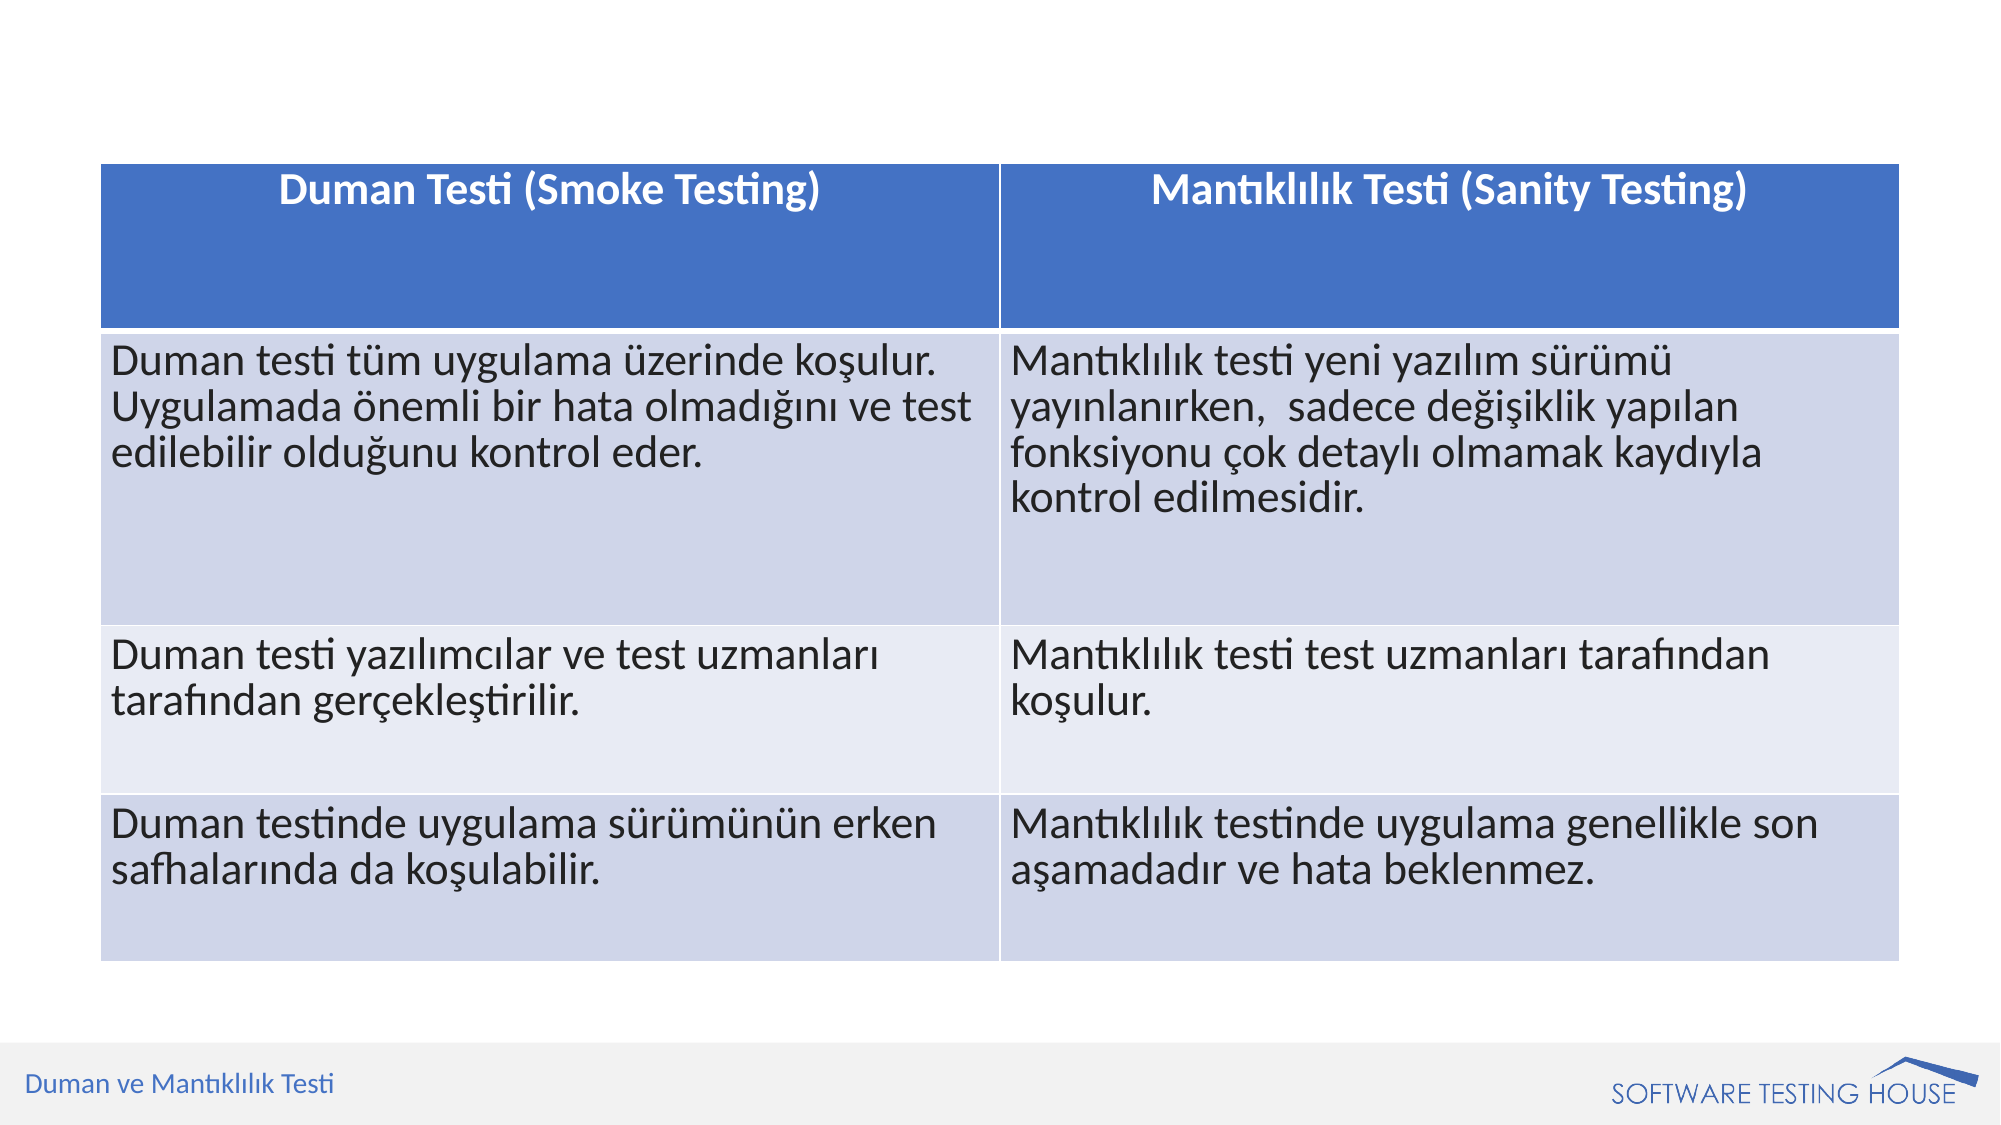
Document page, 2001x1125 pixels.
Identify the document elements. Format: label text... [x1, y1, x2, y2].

list Duman ve Mantıklılık Testi [9, 1052, 856, 1108]
table_cell Mantıklılık testinde uygulama genellikle son aşamadadır ve hata beklenmez. [1001, 795, 1899, 961]
table_cell Duman testi tüm uygulama üzerinde koşulur. Uygulamada önemli bir hata olmadığını ve test edilebilir olduğunu kontrol eder. [101, 334, 999, 625]
table_cell Duman testinde uygulama sürümünün erken safhalarında da koşulabilir. [101, 795, 999, 961]
table_header Duman Testi (Smoke Testing) [101, 164, 999, 328]
table_cell Duman testi yazılımcılar ve test uzmanları tarafından gerçekleştirilir. [101, 626, 999, 793]
table_cell Mantıklılık testi test uzmanları tarafından koşulur. [1001, 626, 1899, 793]
table_header Mantıklılık Testi (Sanity Testing) [1001, 164, 1899, 328]
picture [1611, 1056, 1979, 1112]
table_cell Mantıklılık testi yeni yazılım sürümü yayınlanırken, sadece değişiklik yapılan fonksiyonu çok detaylı olmamak kaydıyla kontrol edilmesidir. [1001, 334, 1899, 625]
